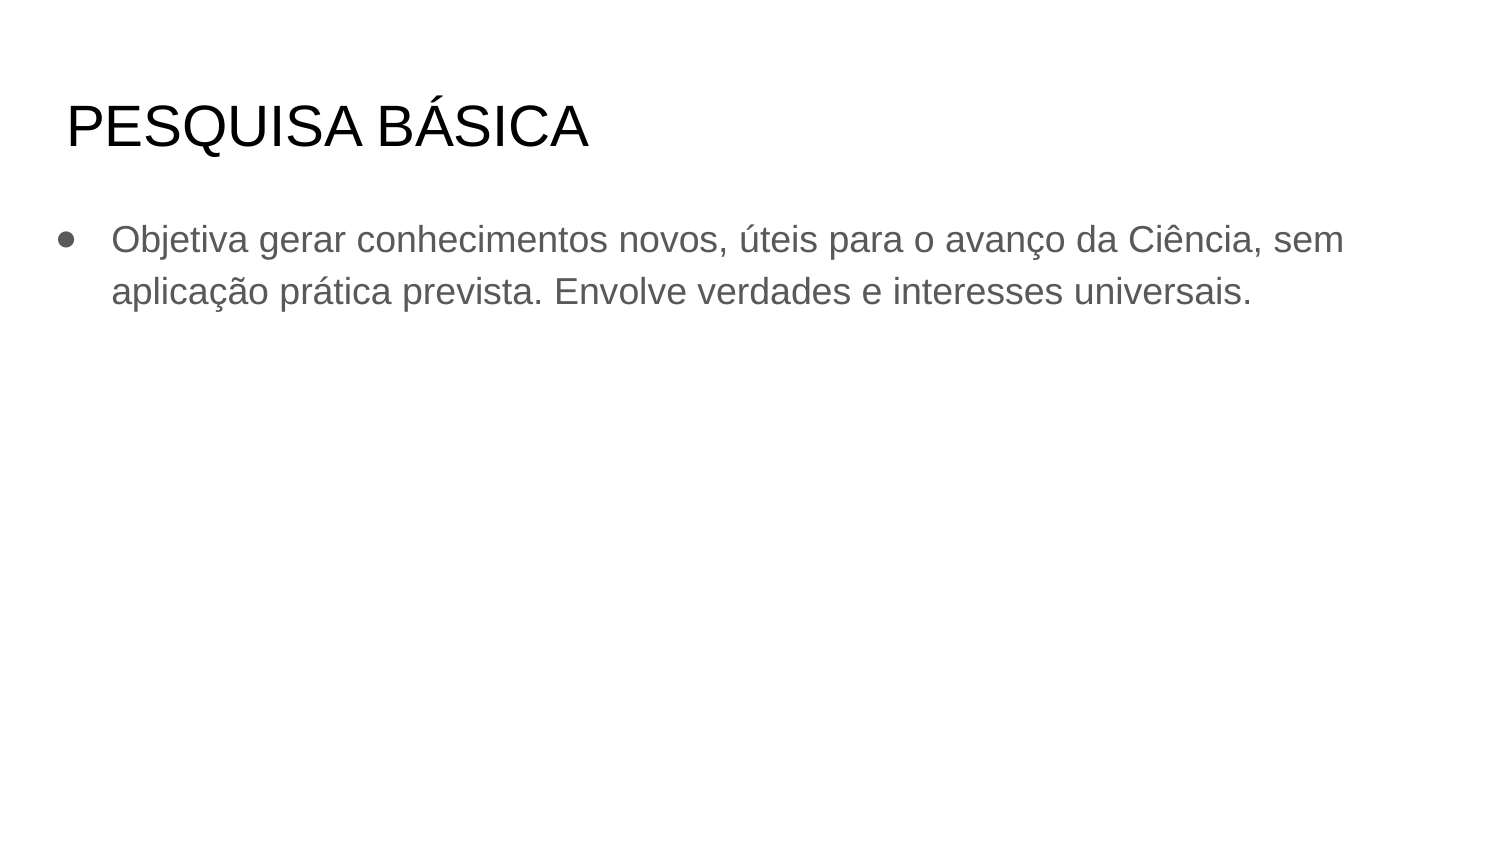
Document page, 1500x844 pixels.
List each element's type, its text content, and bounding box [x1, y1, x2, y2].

list Objetiva gerar conhecimentos novos, úteis para o avanço da Ciência, sem aplicação prática prevista. Envolve verdades e interesses universais. [21, 193, 1419, 754]
title PESQUISA BÁSICA [51, 72, 1449, 167]
